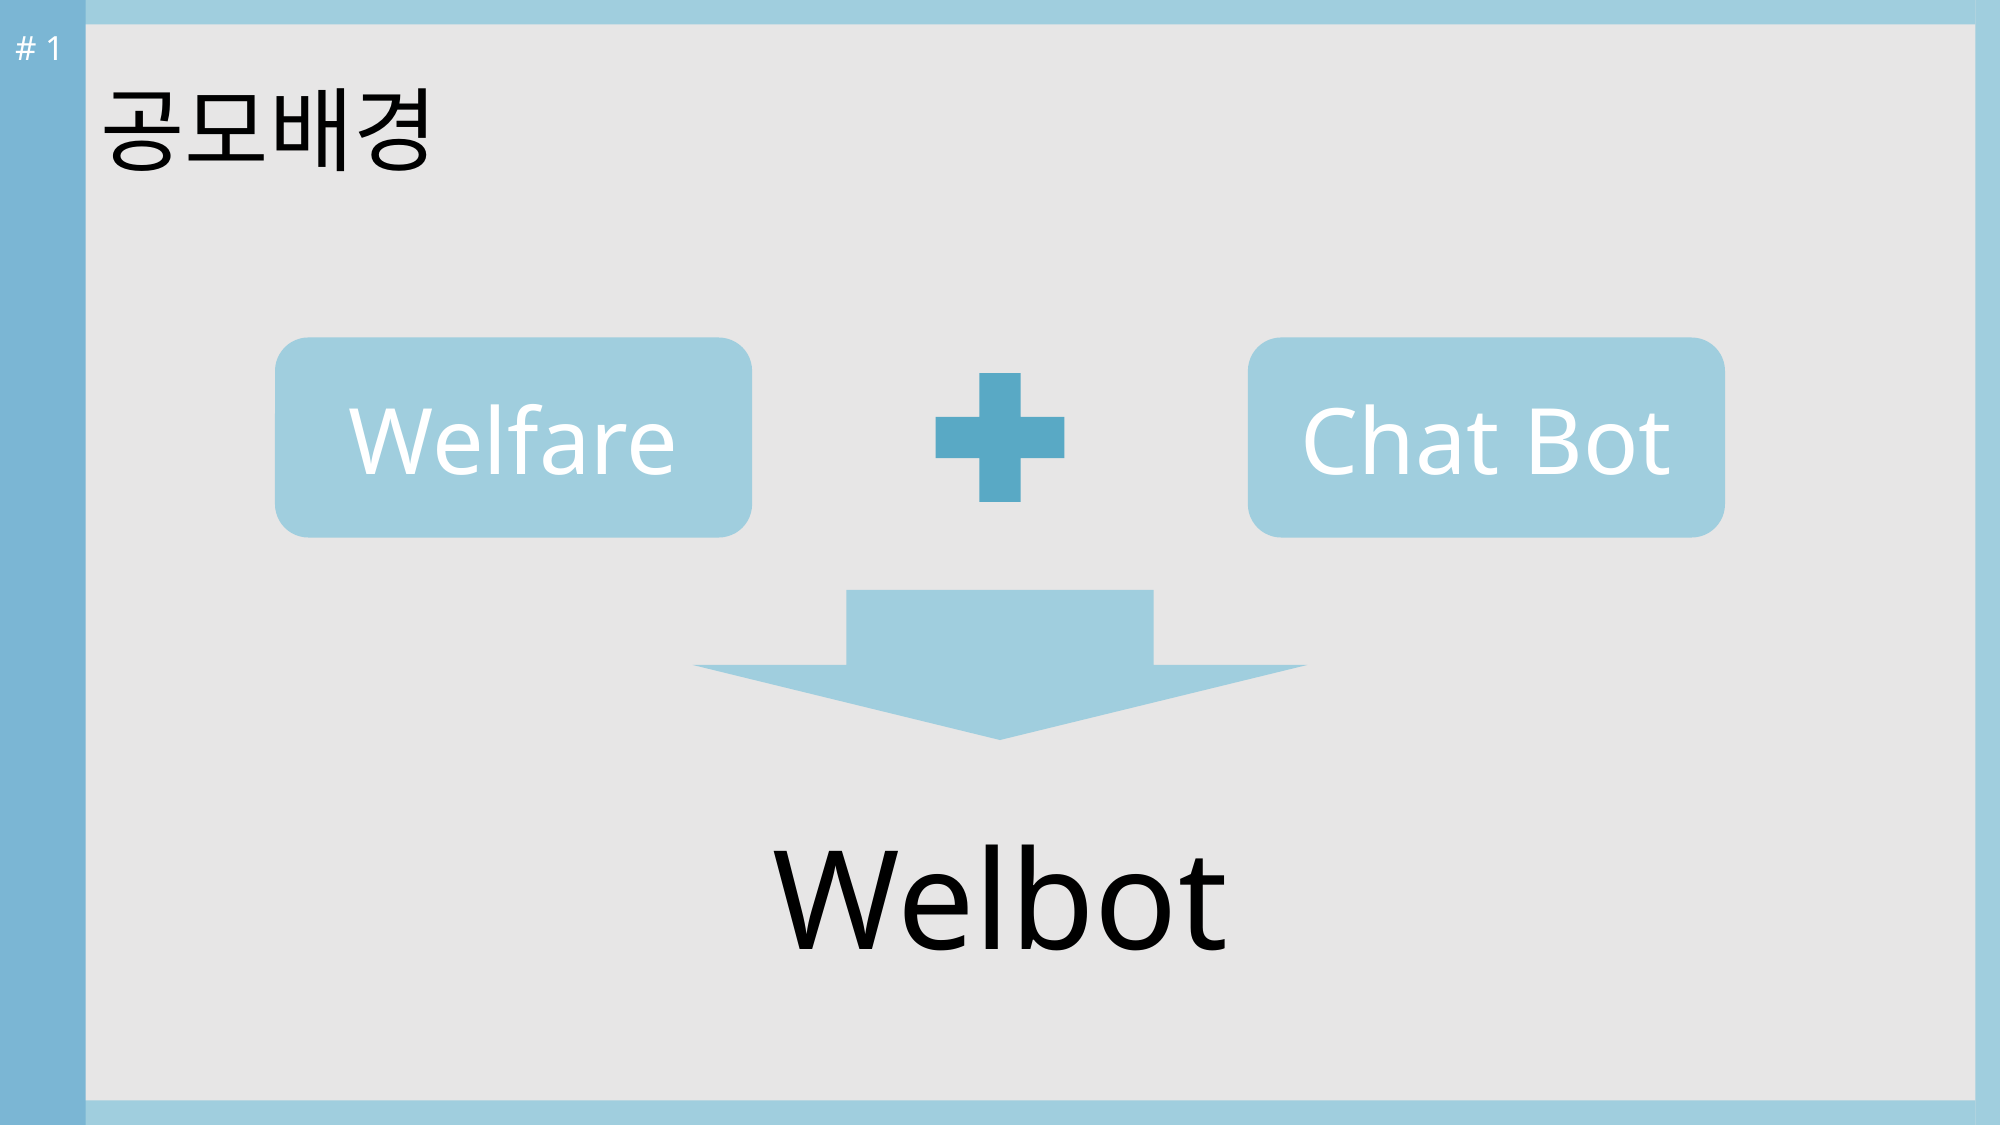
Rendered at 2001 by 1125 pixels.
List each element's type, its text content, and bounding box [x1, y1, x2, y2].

text_box [935, 372, 1065, 503]
text_box [692, 588, 1308, 742]
list # 1 [0, 24, 86, 91]
text_box Chat Bot [1246, 336, 1727, 539]
title 공모배경 [85, 59, 1946, 210]
text_box Welbot [638, 804, 1362, 985]
text_box Welfare [273, 336, 754, 539]
